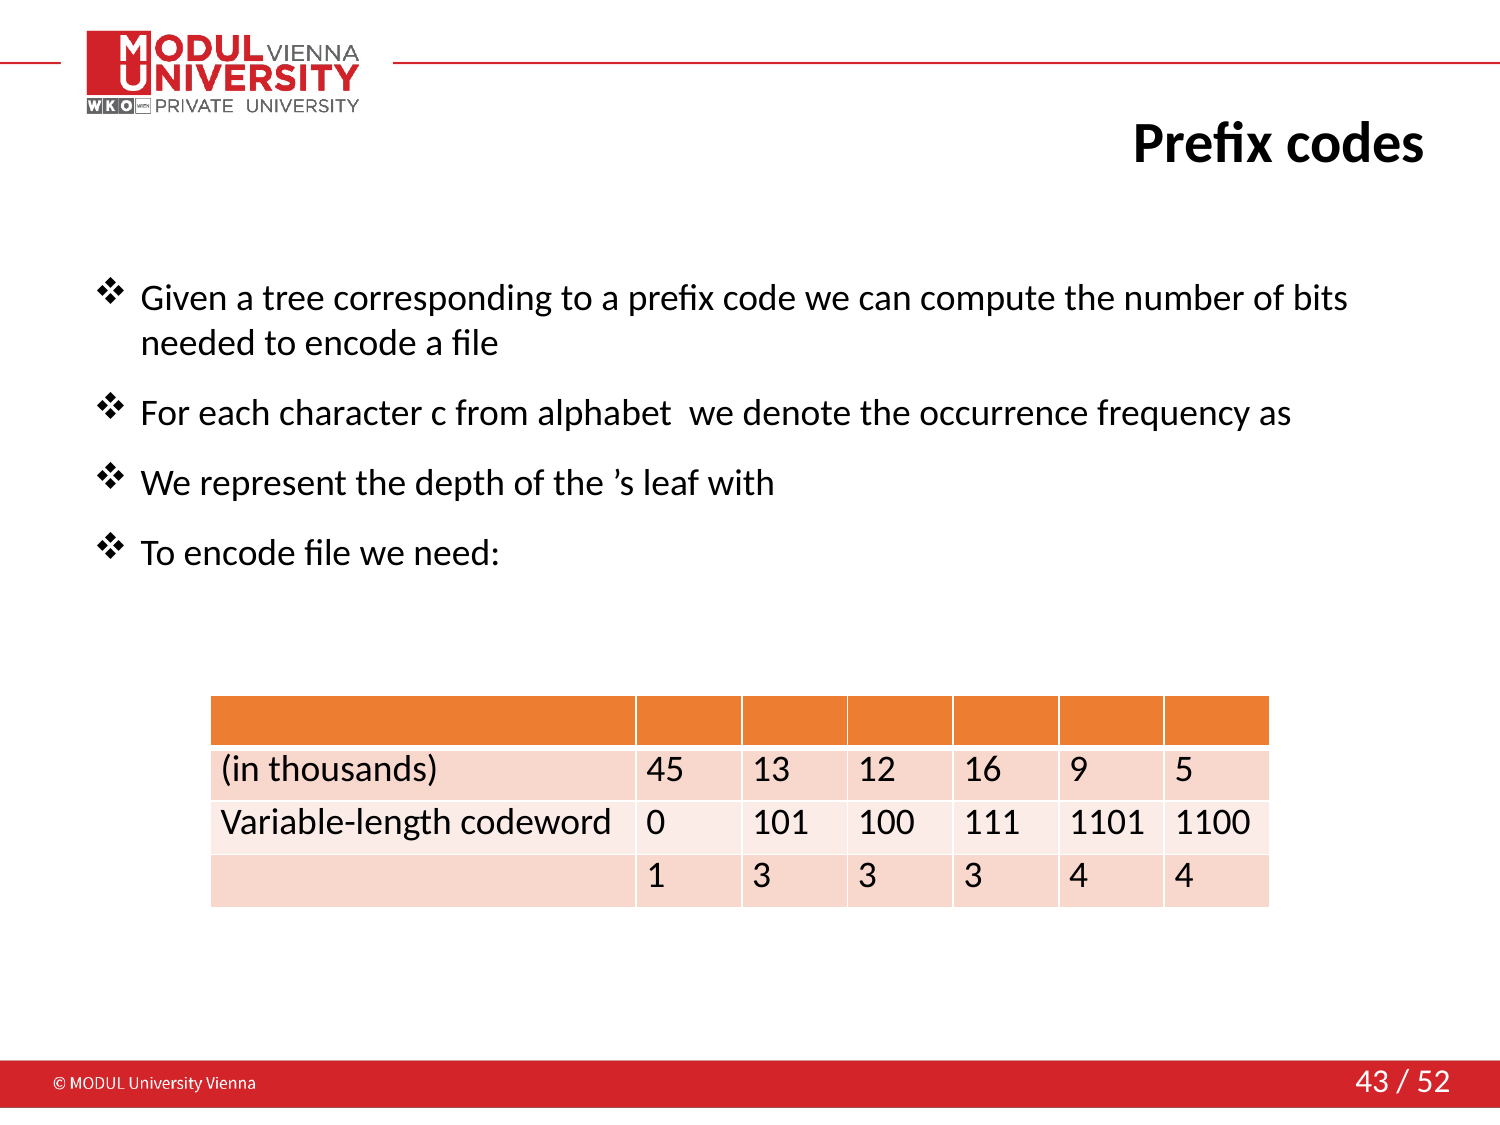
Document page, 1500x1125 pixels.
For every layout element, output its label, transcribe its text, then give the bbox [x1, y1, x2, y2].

picture [0, 0, 1500, 1125]
title Prefix codes [75, 44, 1425, 233]
